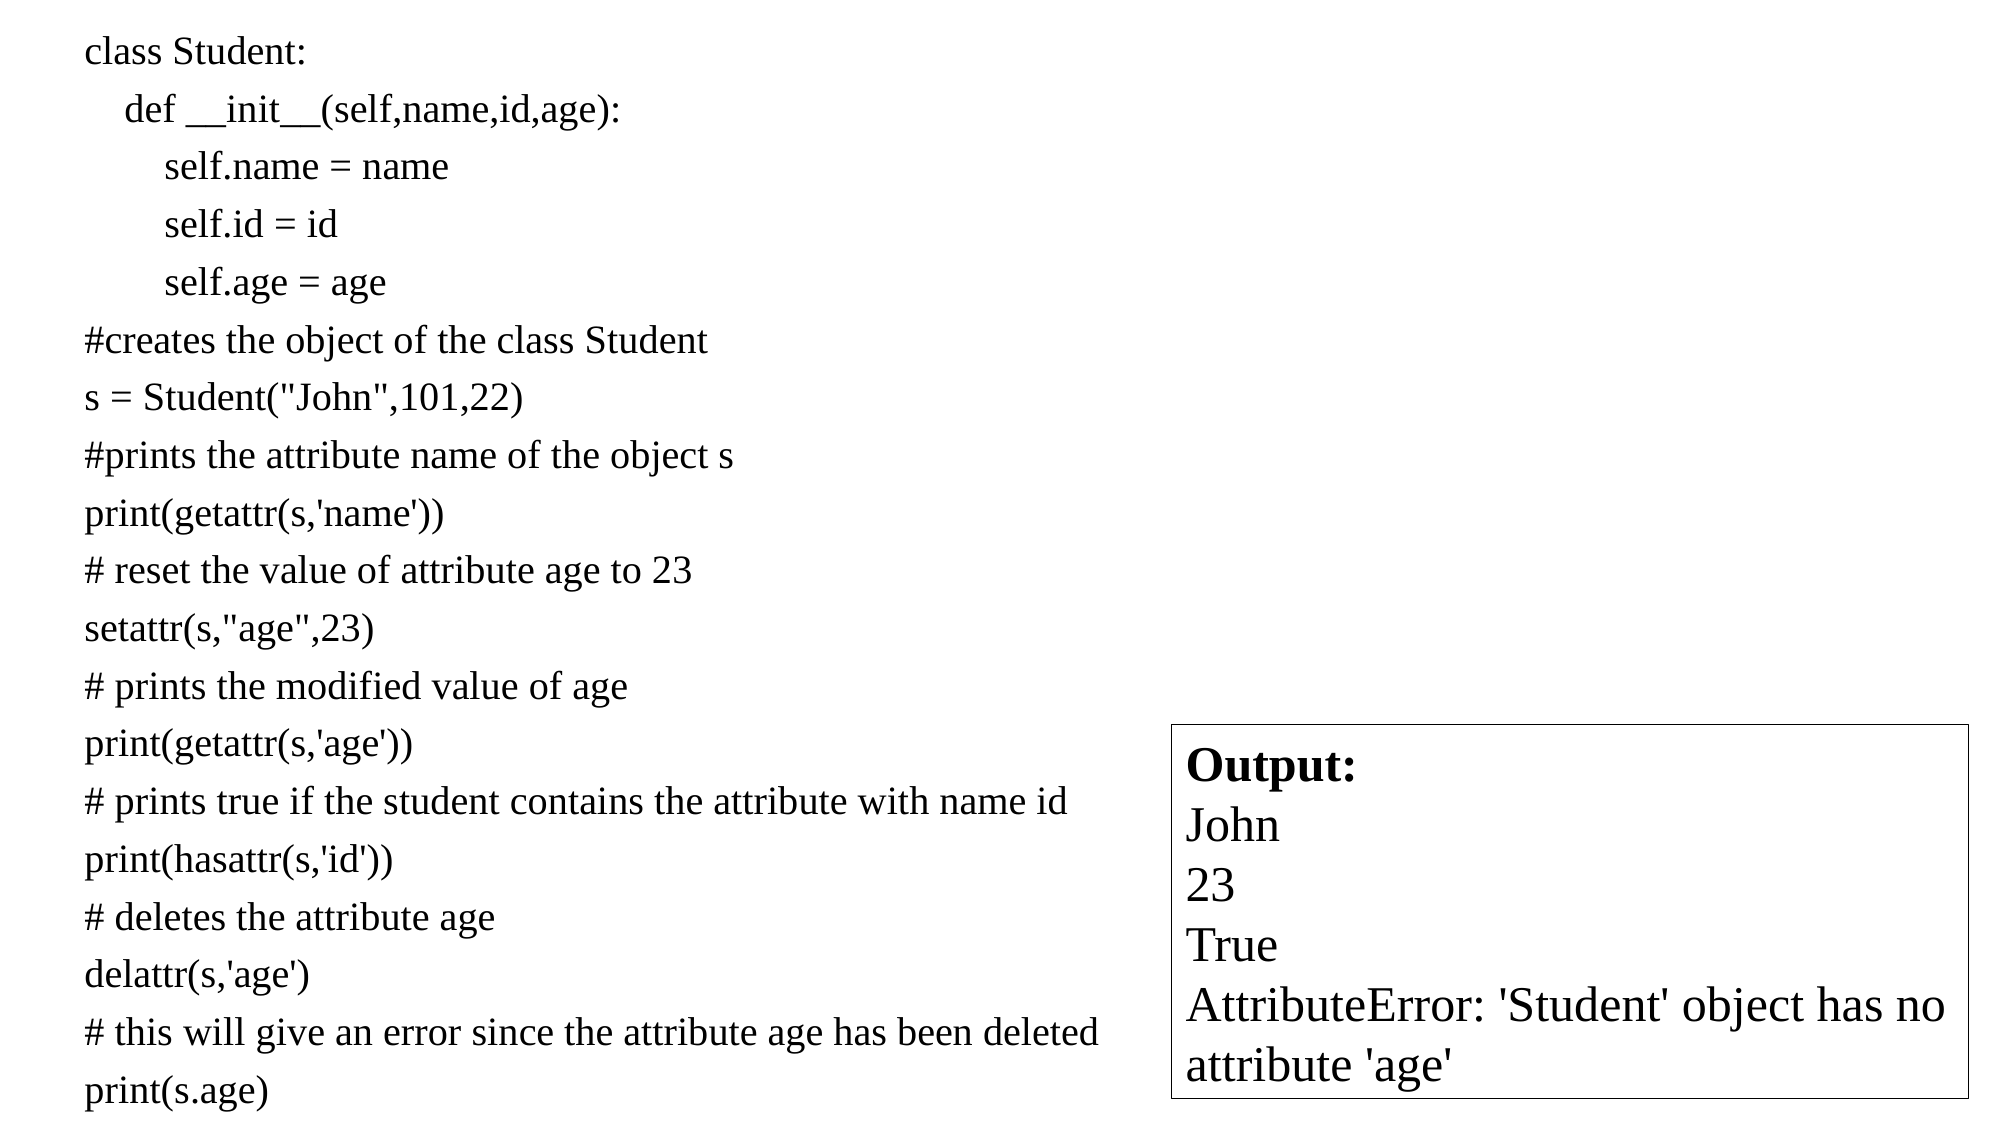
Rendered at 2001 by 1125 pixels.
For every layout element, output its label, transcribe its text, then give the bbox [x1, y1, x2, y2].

list class Student: def __init__(self,name,id,age): self.name = name self.id = id self.age = age #creates the object of the class Student s = Student("John",101,22) #prints the attribute name of the object s print(getattr(s,'name')) # reset the value of attribute age to 23 setattr(s,"age",23) # prints the modified value of age print(getattr(s,'age')) # prints true if the student contains the attribute with name id print(hasattr(s,'id')) # deletes the attribute age delattr(s,'age') # this will give an error since the attribute age has been deleted print(s.age) [69, 22, 1939, 1125]
text_box Output: John 23 True AttributeError: 'Student' object has no attribute 'age' [1170, 723, 1968, 1099]
